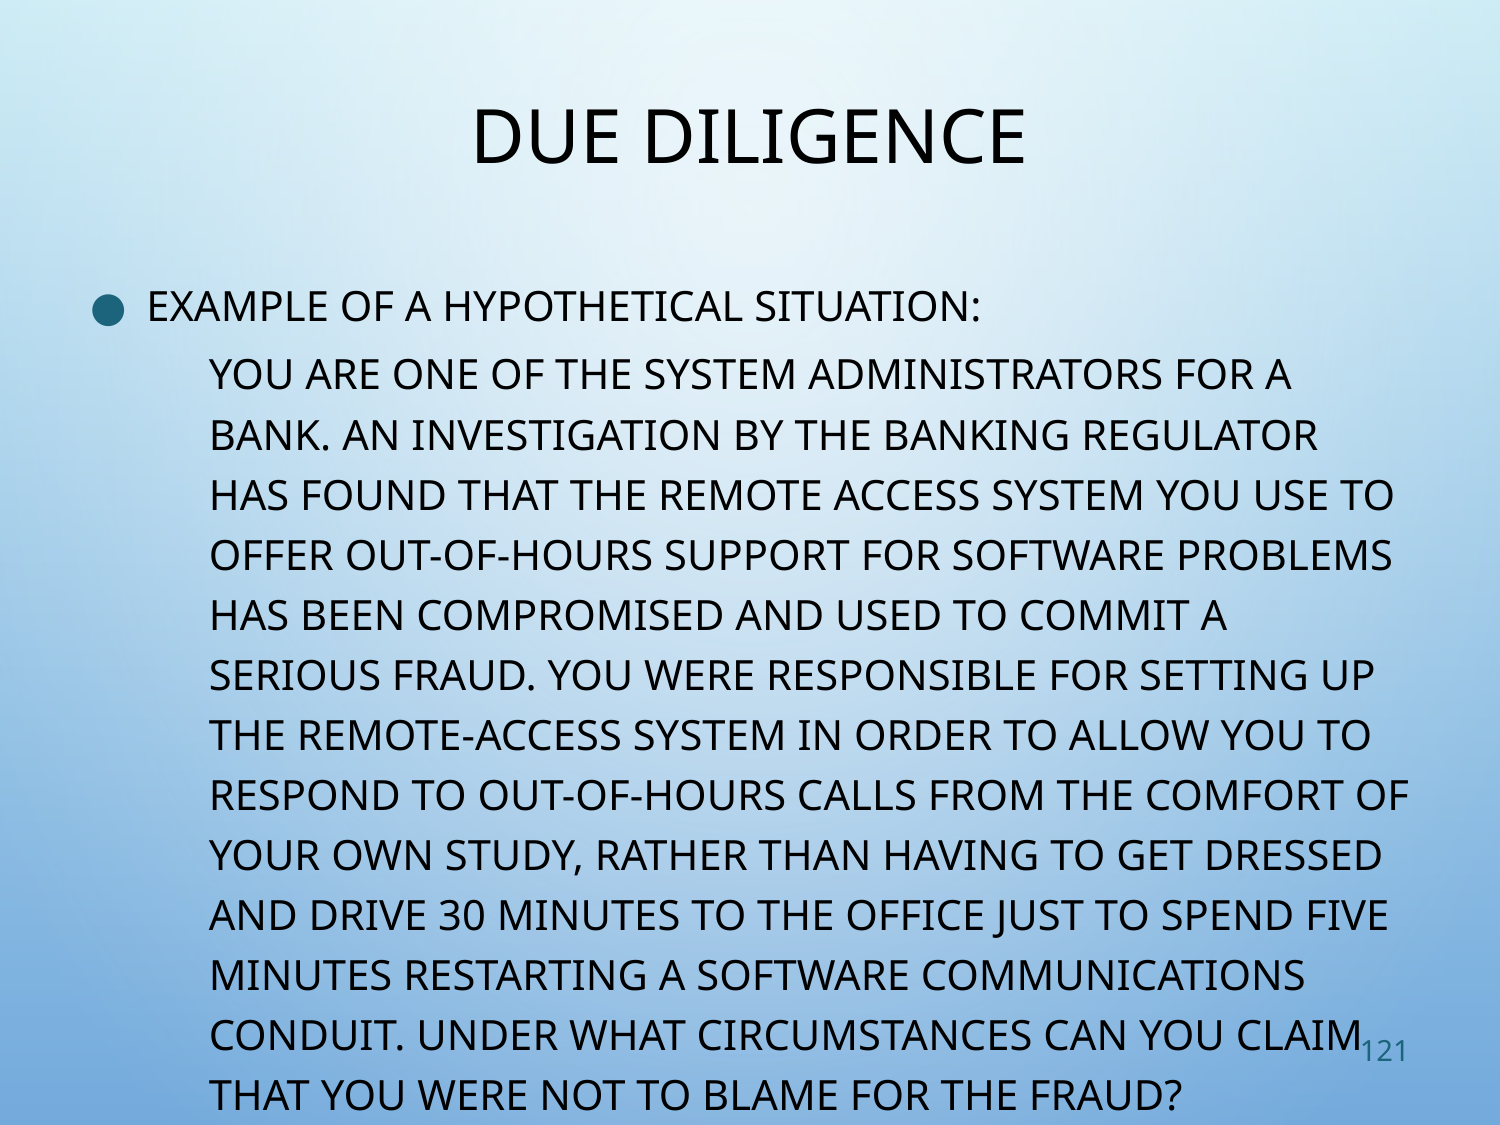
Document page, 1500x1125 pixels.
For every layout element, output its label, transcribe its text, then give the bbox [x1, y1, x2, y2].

slide_number 121 [1074, 1024, 1425, 1103]
slide_number 31 [0, 0, 1500, 395]
list Example of a hypothetical situation: You are one of the system administrators for a bank. An investigation by the banking regulator has found that the remote access system you use to offer out-of-hours support for software problems has been compromised and used to commit a serious fraud. You were responsible for setting up the remote-access system in order to allow you to respond to out-of-hours calls from the comfort of your own study, rather than having to get dressed and drive 30 minutes to the office just to spend five minutes restarting a software communications conduit. Under what circumstances can you claim that you were not to blame for the fraud? [75, 262, 1425, 1005]
title Due Diligence [75, 45, 1425, 233]
